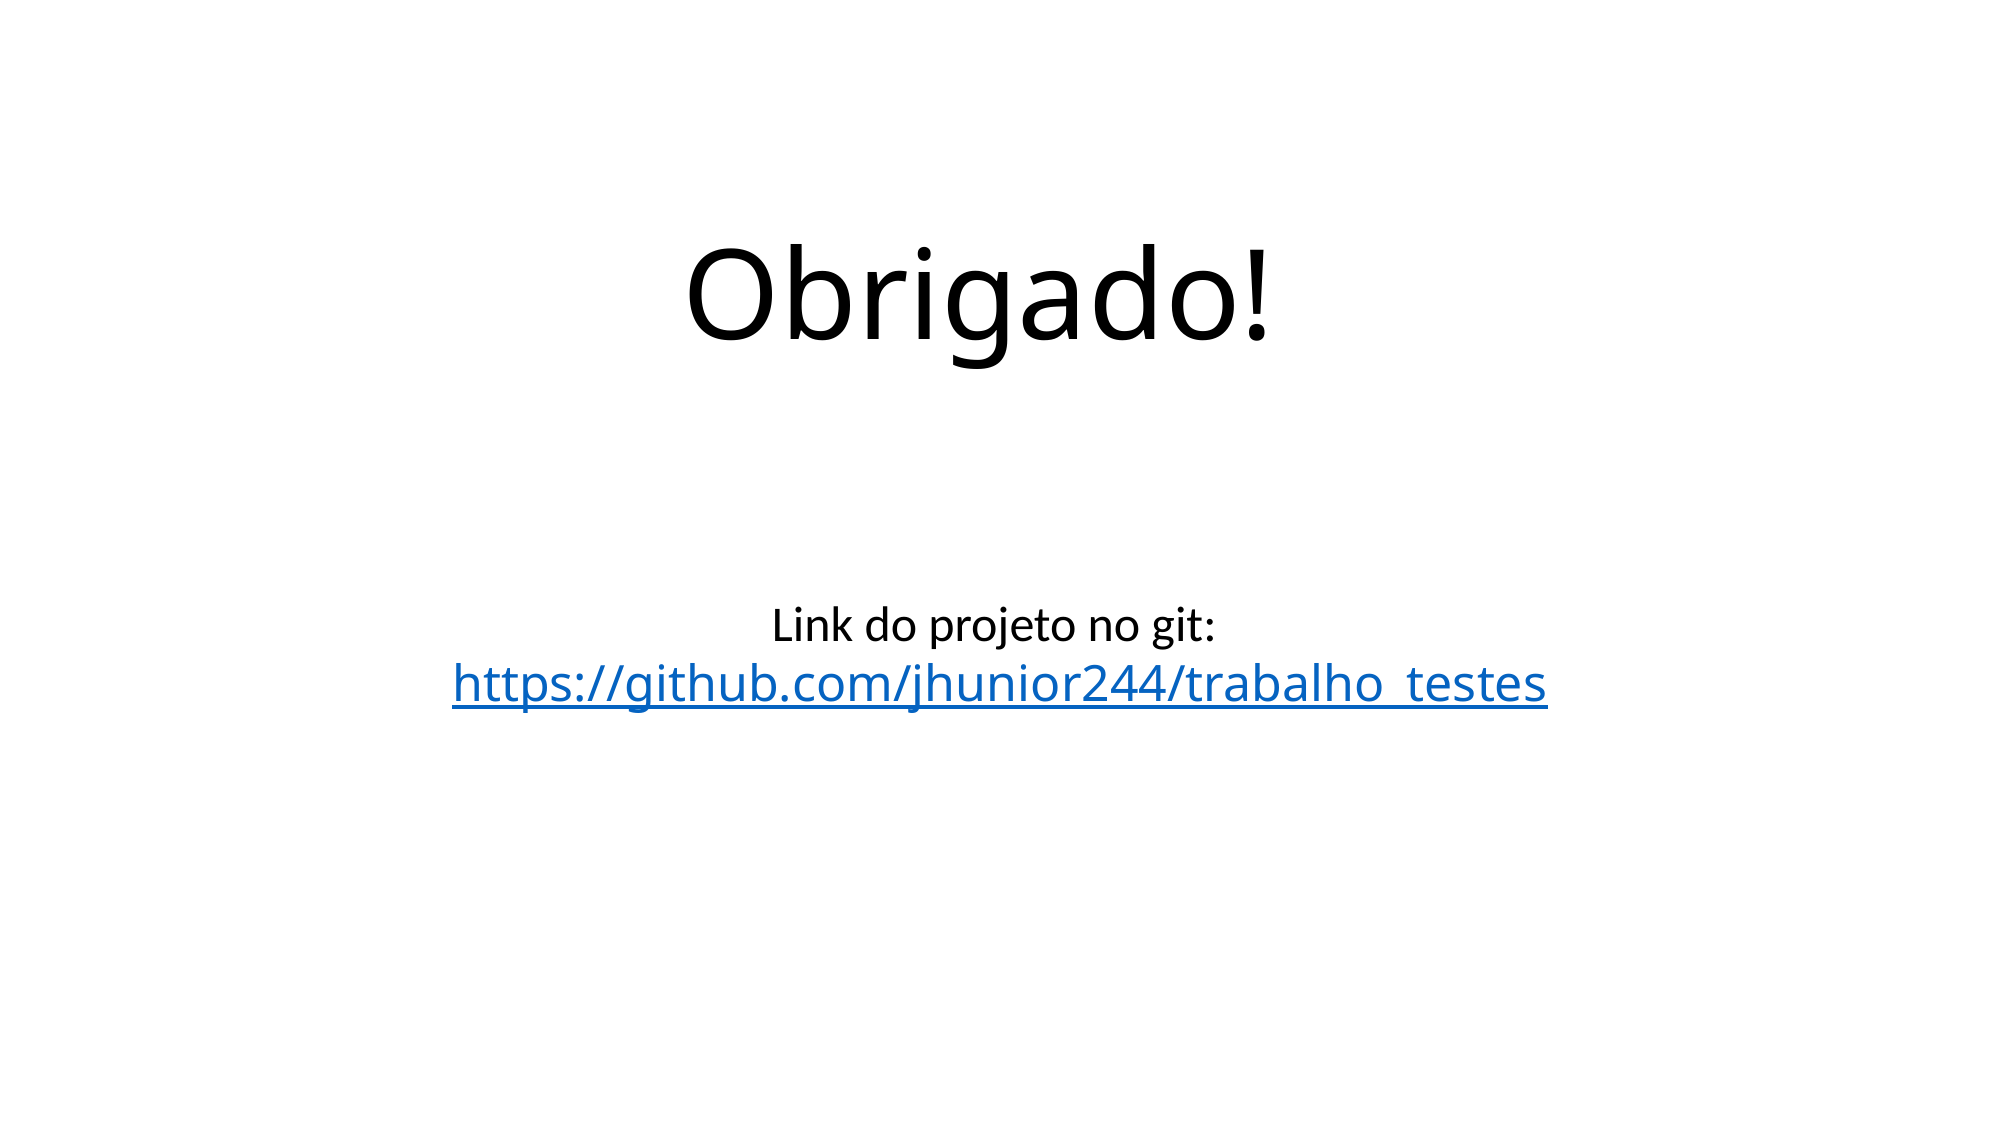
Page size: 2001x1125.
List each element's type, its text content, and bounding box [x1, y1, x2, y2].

subtitle Link do projeto no git: https://github.com/jhunior244/trabalho_testes [249, 590, 1750, 863]
title Obrigado! [228, 0, 1729, 375]
